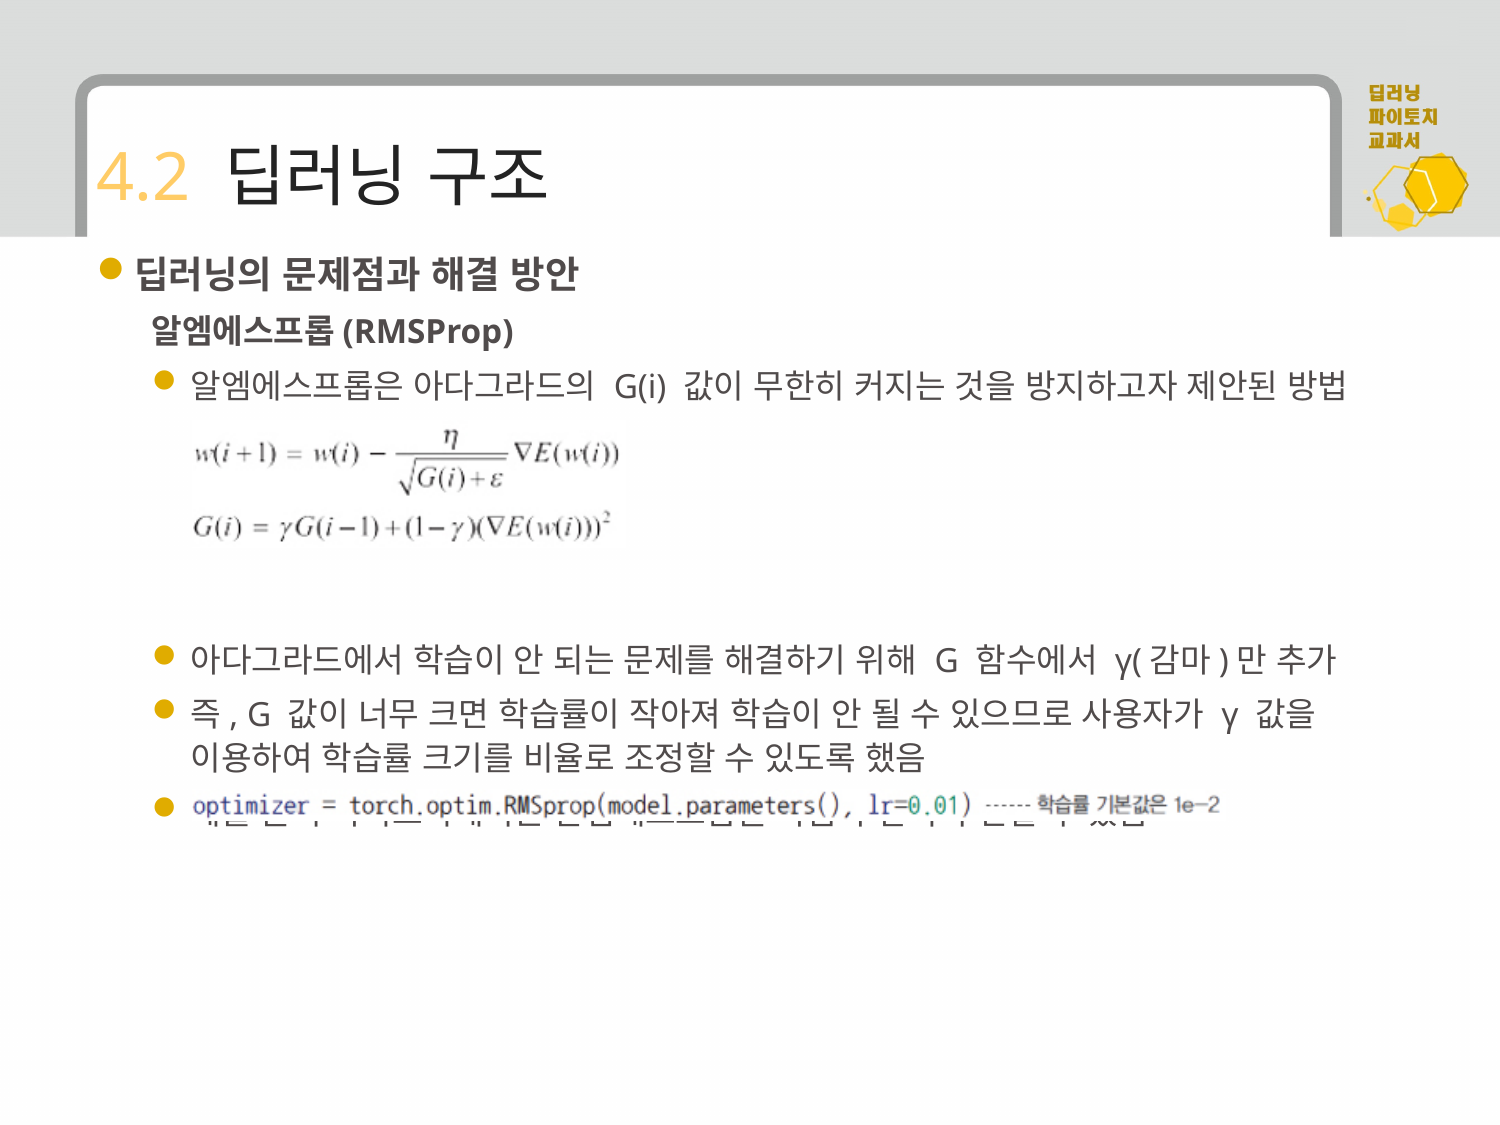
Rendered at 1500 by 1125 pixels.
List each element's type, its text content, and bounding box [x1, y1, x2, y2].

title 4.2 딥러닝 구조 [81, 90, 1412, 222]
picture [0, 0, 1500, 1125]
list 딥러닝의 문제점과 해결 방안 알엠에스프롭(RMSProp) 알엠에스프롭은 아다그라드의 G(i) 값이 무한히 커지는 것을 방지하고자 제안된 방법 아다그라드에서 학습이 안 되는 문제를 해결하기 위해 G 함수에서 γ(감마)만 추가 즉, G 값이 너무 크면 학습률이 작아져 학습이 안 될 수 있으므로 사용자가 γ 값을 이용하여 학습률 크기를 비율로 조정할 수 있도록 했음 예를 들어 파이토치에서는 알엠에스프롭을 다음과 같이 구현할 수 있음 [81, 239, 1412, 1054]
